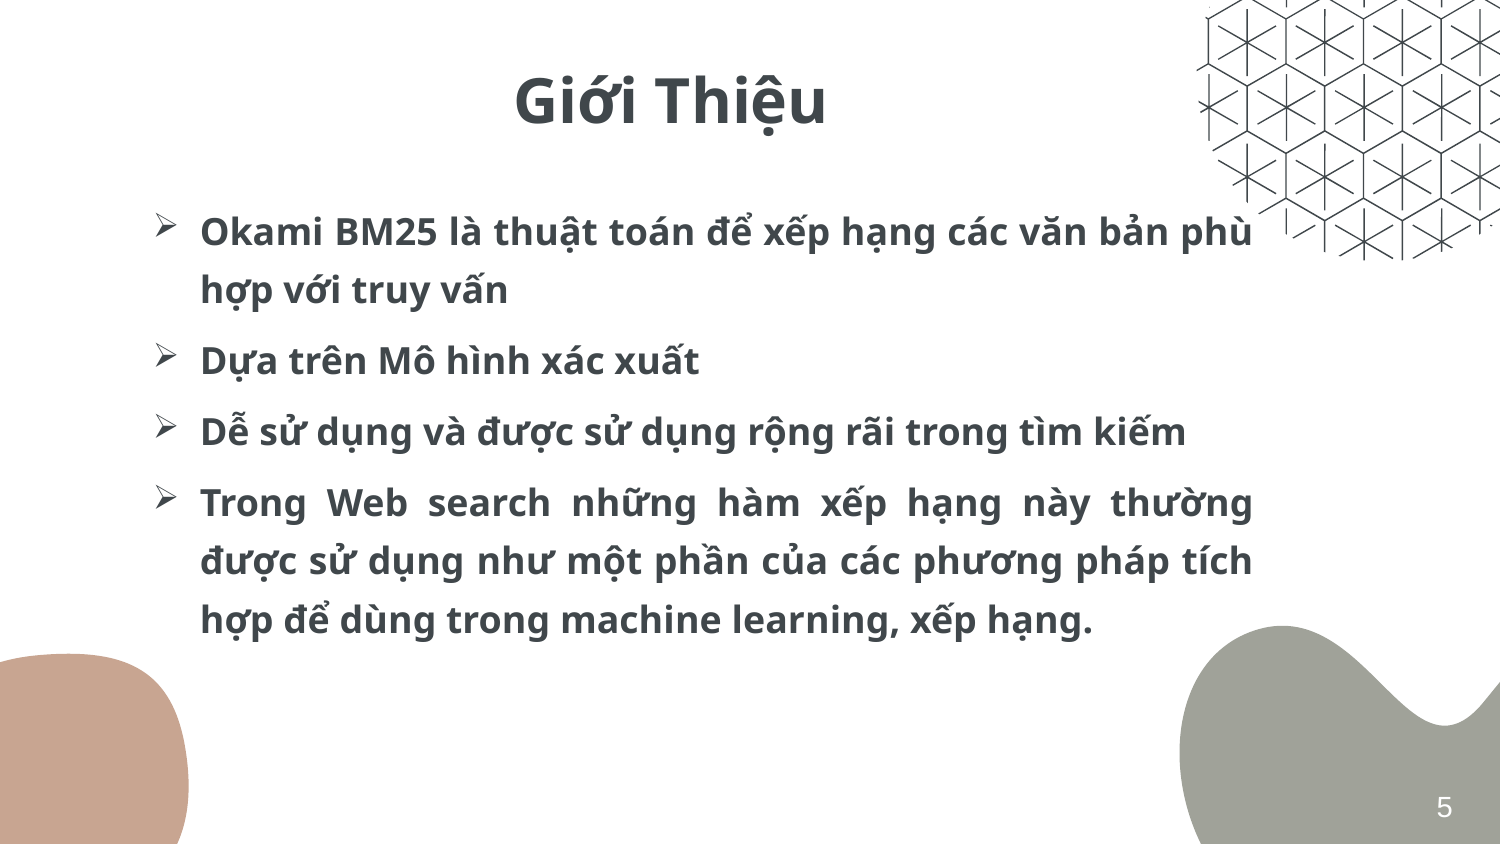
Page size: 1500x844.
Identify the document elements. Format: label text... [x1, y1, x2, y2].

subtitle Okami BM25 là thuật toán để xếp hạng các văn bản phù hợp với truy vấn Dựa trên Mô hình xác xuất Dễ sử dụng và được sử dụng rộng rãi trong tìm kiếm Trong Web search những hàm xếp hạng này thường được sử dụng như một phần của các phương pháp tích hợp để dùng trong machine learning, xếp hạng. [116, 178, 1270, 744]
title Giới Thiệu [116, 62, 1226, 152]
text_box 5 [1411, 781, 1478, 831]
